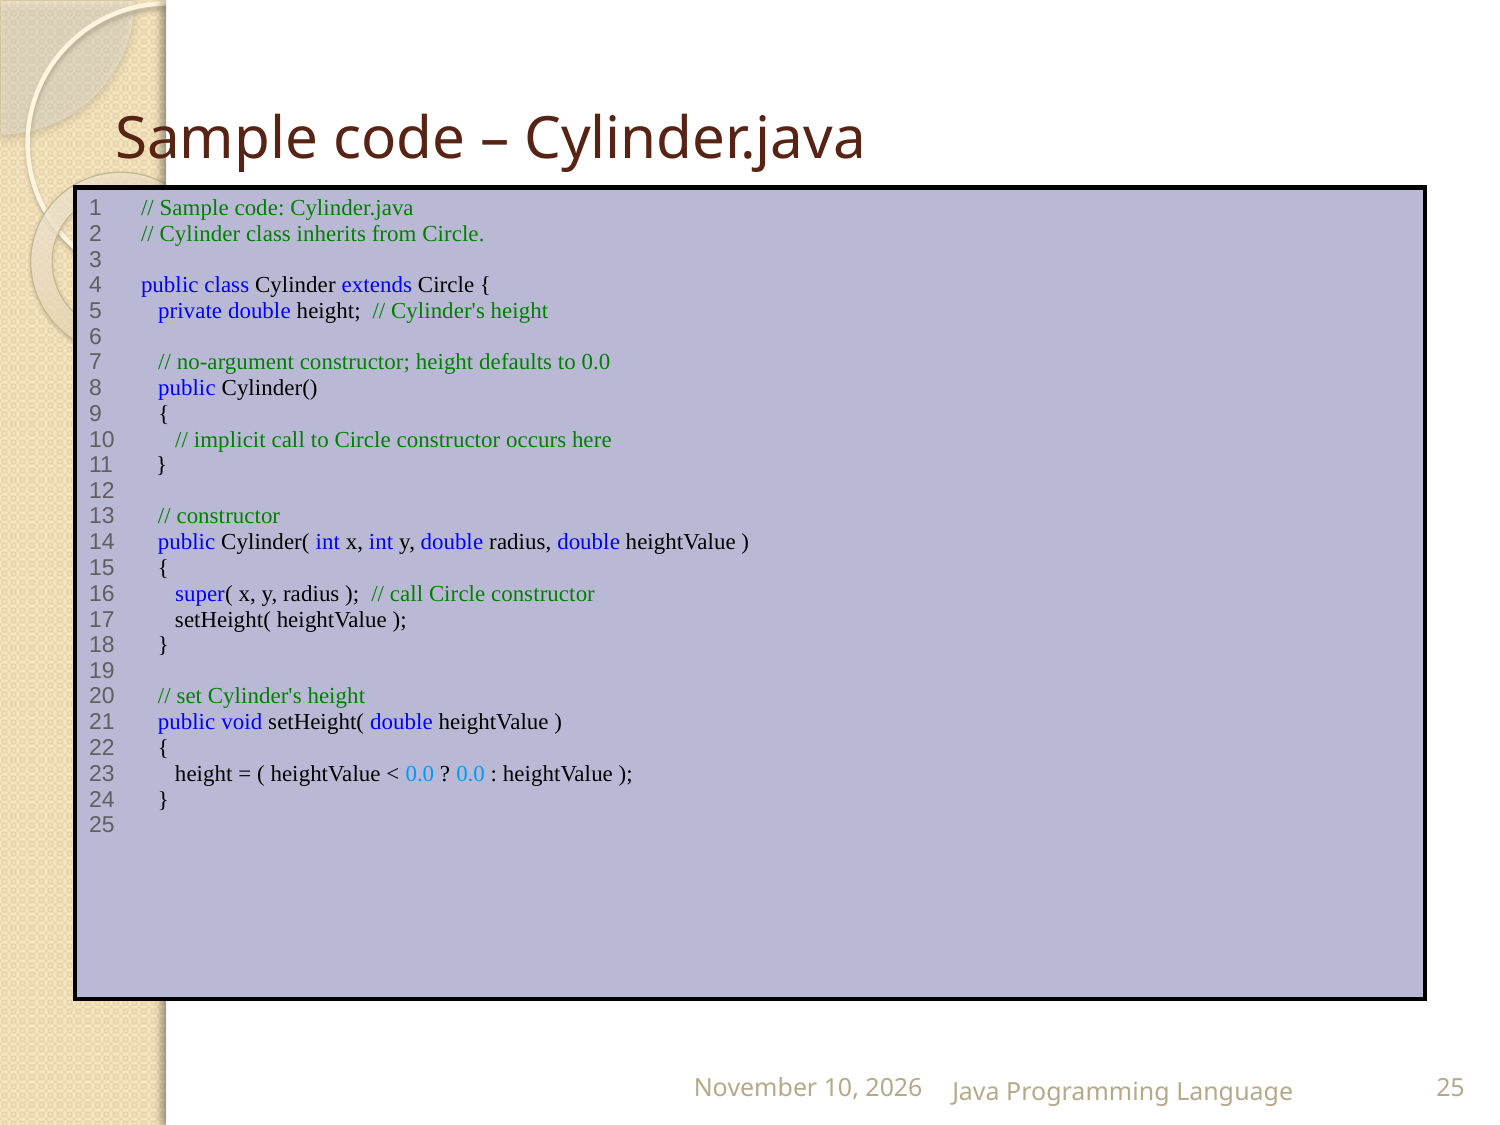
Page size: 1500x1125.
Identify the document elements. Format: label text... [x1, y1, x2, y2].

table_header 1 // Sample code: Cylinder.java 2 // Cylinder class inherits from Circle. 3 4 public class Cylinder extends Circle { 5 private double height; // Cylinder's height 6 7 // no-argument constructor; height defaults to 0.0 8 public Cylinder() 9 { 10 // implicit call to Circle constructor occurs here 11 } 12 13 // constructor 14 public Cylinder( int x, int y, double radius, double heightValue ) 15 { 16 super( x, y, radius ); // call Circle constructor 17 setHeight( heightValue ); 18 } 19 20 // set Cylinder's height 21 public void setHeight( double heightValue ) 22 { 23 height = ( heightValue < 0.0 ? 0.0 : heightValue ); 24 } 25 [77, 190, 1423, 997]
footer Java Programming Language [937, 1034, 1413, 1113]
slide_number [587, 1034, 937, 1113]
title Sample code – Cylinder.java [100, 82, 1129, 185]
slide_number 25 [1413, 1034, 1488, 1113]
